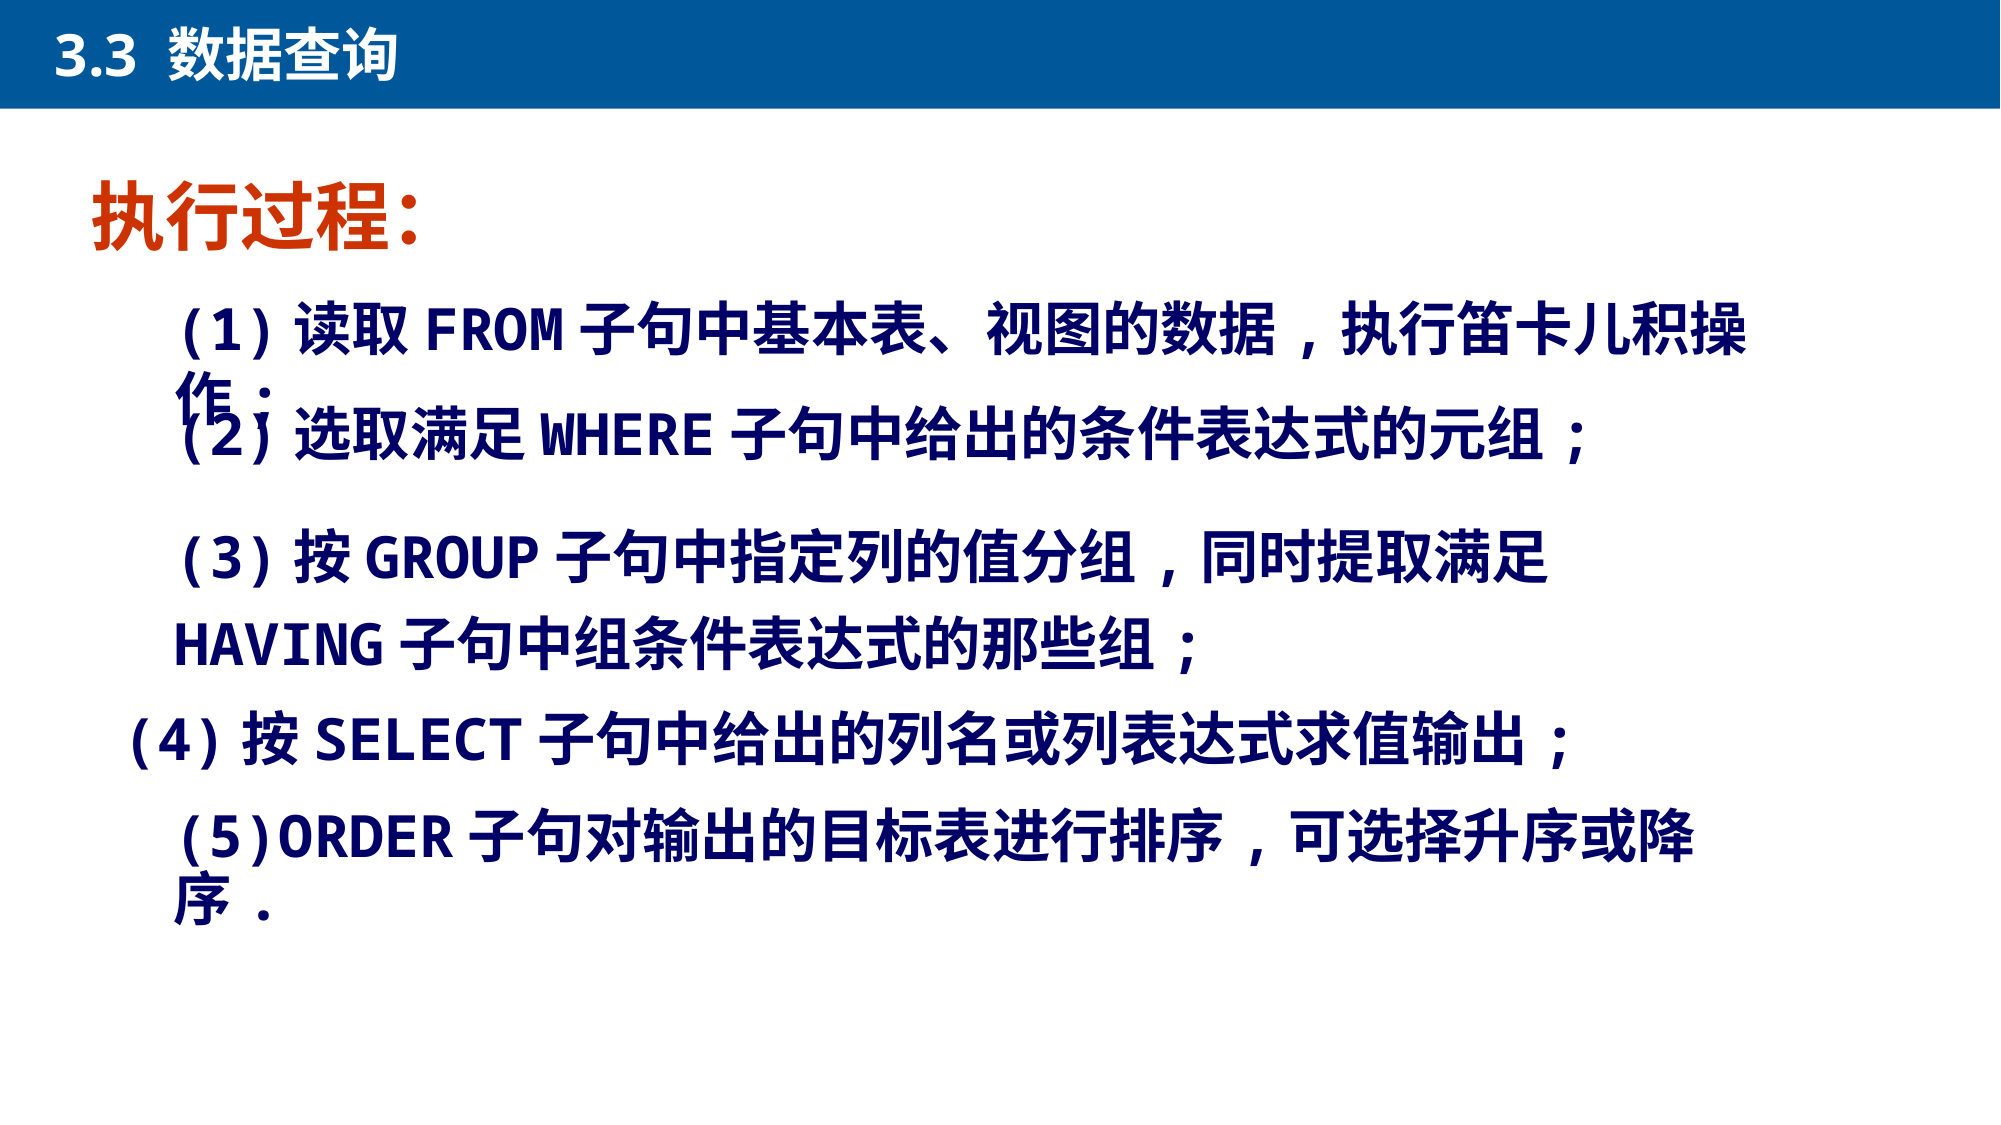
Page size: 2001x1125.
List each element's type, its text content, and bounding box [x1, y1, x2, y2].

text_box [0, 0, 2000, 109]
text_box (2)选取满足WHERE子句中给出的条件表达式的元组; [159, 440, 1722, 475]
text_box (4)按SELECT子句中给出的列名或列表达式求值输出; [107, 694, 1592, 780]
text_box (3)按GROUP子句中指定列的值分组,同时提取满足HAVING子句中组条件表达式的那些组; [159, 495, 1738, 685]
text_box 3.3 数据查询 [40, 10, 870, 96]
text_box (1)读取FROM子句中基本表、视图的数据,执行笛卡儿积操作; [159, 284, 1793, 440]
text_box 执行过程： [75, 171, 1400, 285]
text_box (5)ORDER子句对输出的目标表进行排序,可选择升序或降序. [159, 799, 1738, 941]
